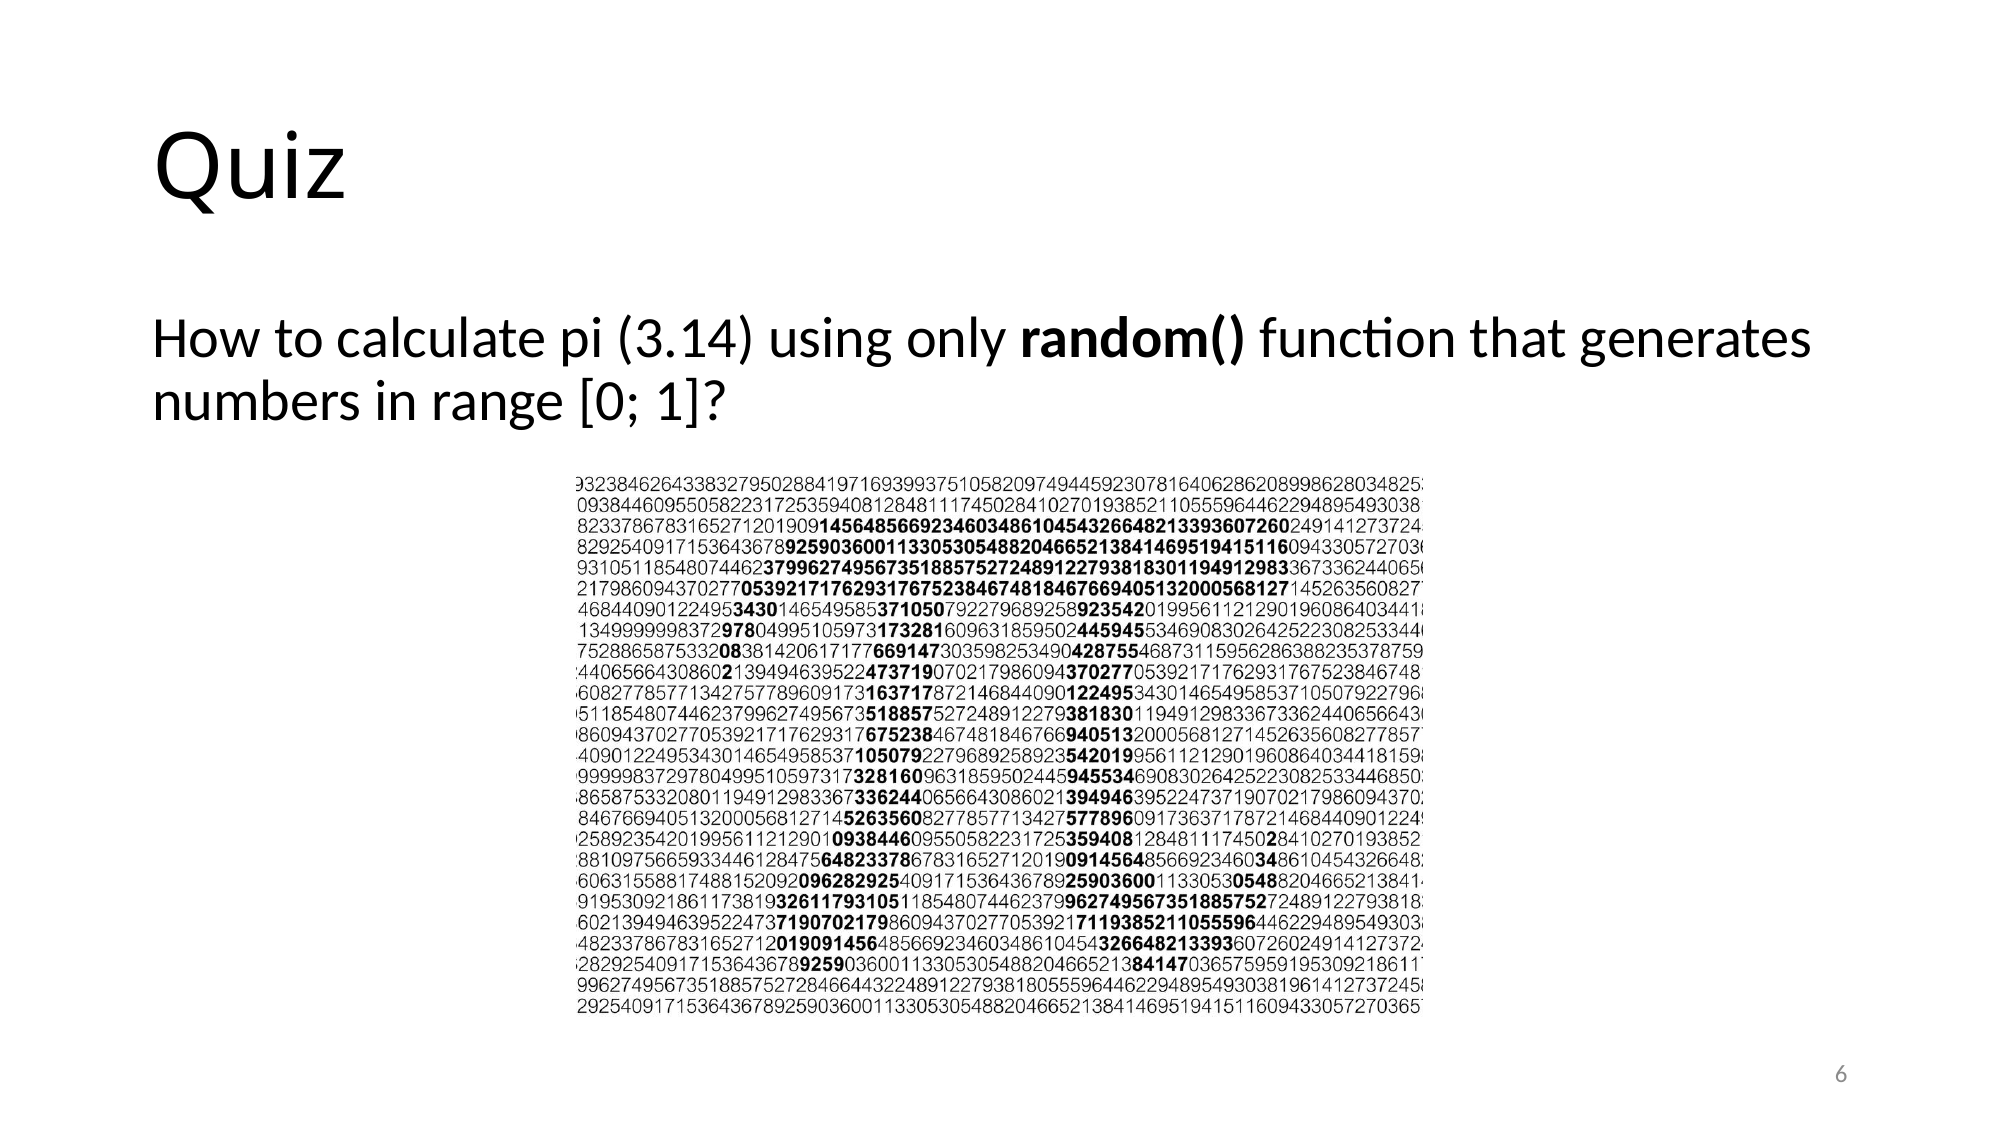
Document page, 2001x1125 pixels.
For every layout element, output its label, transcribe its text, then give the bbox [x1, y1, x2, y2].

picture [576, 463, 1423, 1028]
slide_number 6 [1412, 1042, 1863, 1103]
title Quiz [137, 59, 1863, 278]
list How to calculate pi (3.14) using only random() function that generates numbers in range [0; 1]? [137, 299, 1863, 1014]
